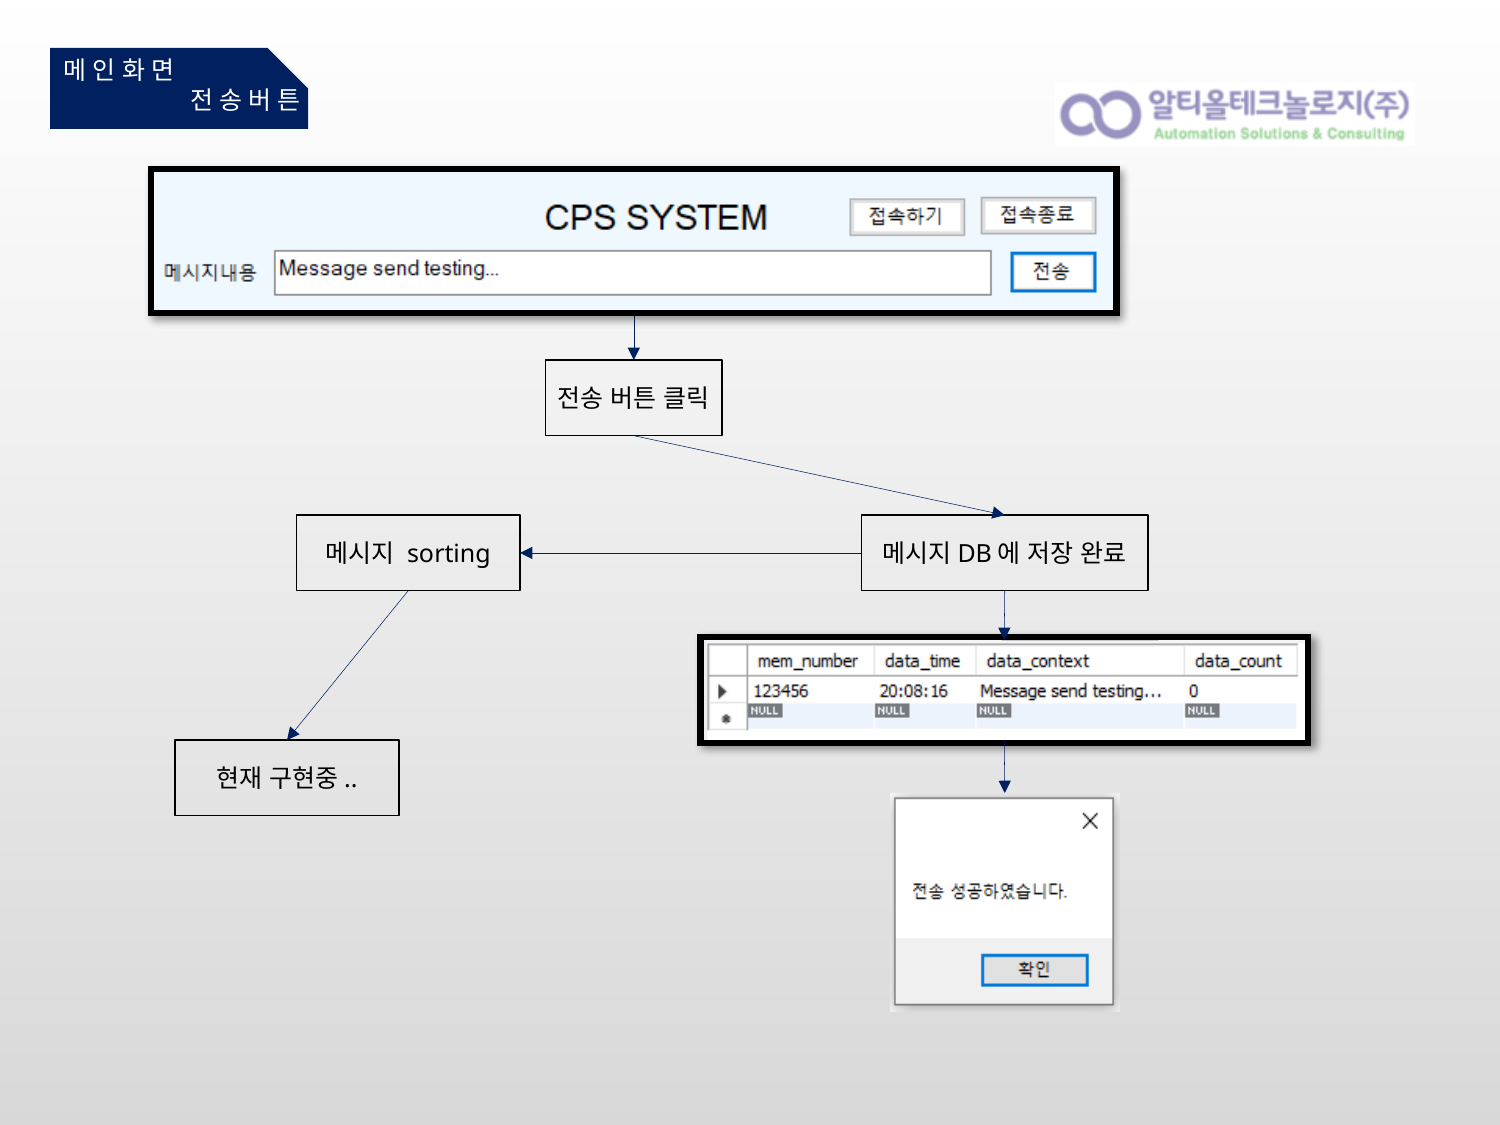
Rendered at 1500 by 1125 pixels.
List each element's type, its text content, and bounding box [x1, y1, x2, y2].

picture [703, 639, 1306, 741]
picture [1055, 83, 1416, 147]
text_box 전송 버튼 클릭 [545, 359, 723, 436]
text_box 메시지DB에 저장 완료 [861, 515, 1149, 591]
text_box 메인화면 전송버튼 [48, 47, 316, 122]
picture [153, 172, 1114, 311]
text_box 메시지 sorting [296, 515, 520, 591]
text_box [286, 590, 409, 741]
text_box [633, 435, 1006, 516]
text_box 현재 구현중.. [175, 739, 399, 816]
picture [889, 792, 1120, 1012]
